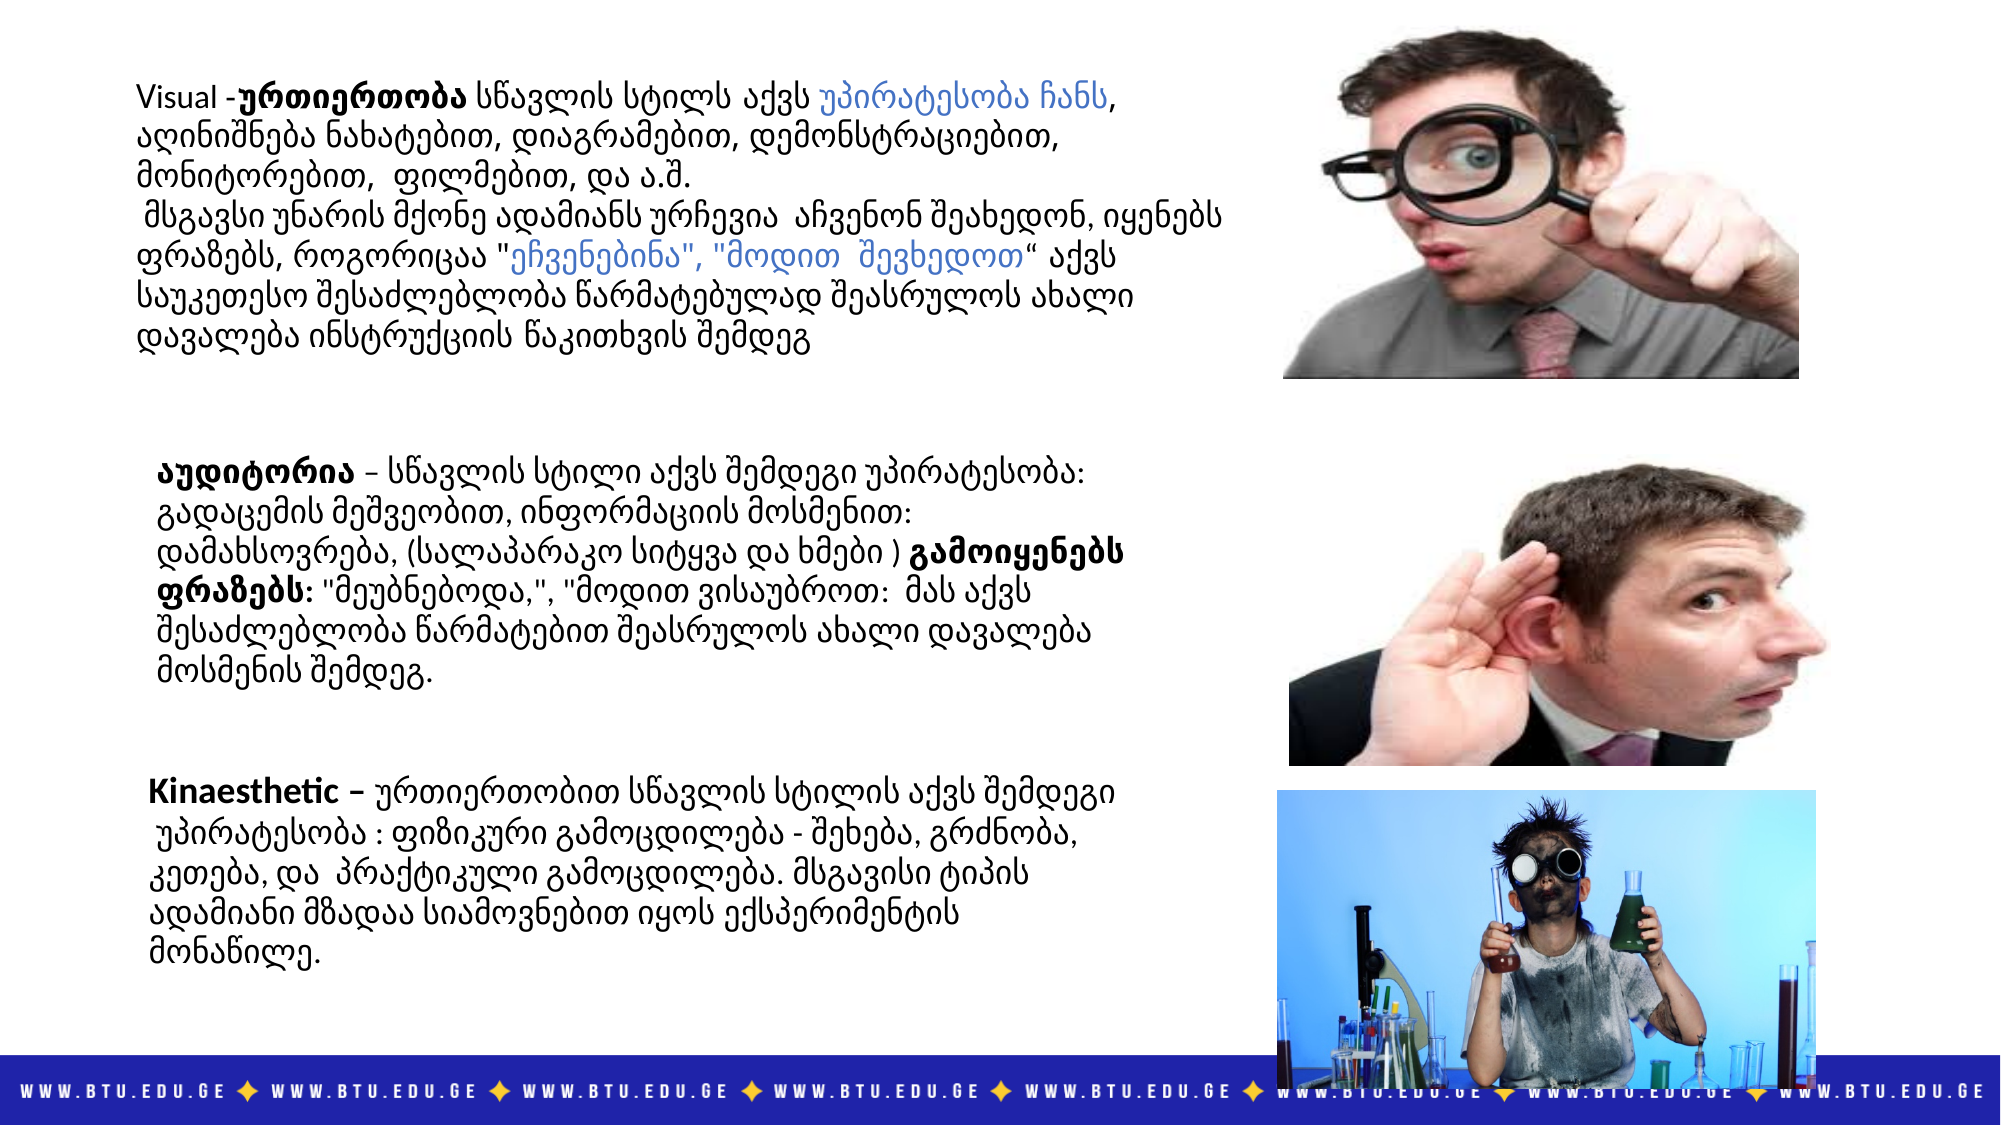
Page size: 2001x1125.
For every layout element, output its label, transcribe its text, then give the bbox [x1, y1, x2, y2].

text_box აუდიტორია – სწავლის სტილი აქვს შემდეგი უპირატესობა: გადაცემის მეშვეობით, ინფორმაციის მოსმენით: დამახსოვრება, (სალაპარაკო სიტყვა და ხმები ) გამოიყენებს ფრაზებს: "მეუბნებოდა,", "მოდით ვისაუბროთ: მას აქვს შესაძლებლობა წარმატებით შეასრულოს ახალი დავალება მოსმენის შემდეგ. [141, 442, 1142, 737]
text_box Kinaesthetic – ურთიერთობით სწავლის სტილის აქვს შემდეგი უპირატესობა : ფიზიკური გამოცდილება - შეხება, გრძნობა, კეთება, და პრაქტიკული გამოცდილება. მსგავისი ტიპის ადამიანი მზადაა სიამოვნებით იყოს ექსპერიმენტის მონაწილე. [133, 758, 1134, 978]
text_box Visual -ურთიერთობა სწავლის სტილს აქვს უპირატესობა ჩანს, აღინიშნება ნახატებით, დიაგრამებით, დემონსტრაციებით, მონიტორებით, ფილმებით, და ა.შ. მსგავსი უნარის მქონე ადამიანს ურჩევია აჩვენონ შეახედონ, იყენებს ფრაზებს, როგორიცაა "ეჩვენებინა", "მოდით შევხედოთ“ აქვს საუკეთესო შესაძლებლობა წარმატებულად შეასრულოს ახალი დავალება ინსტრუქციის წაკითხვის შემდეგ [121, 67, 1267, 362]
picture [0, 0, 2001, 1125]
